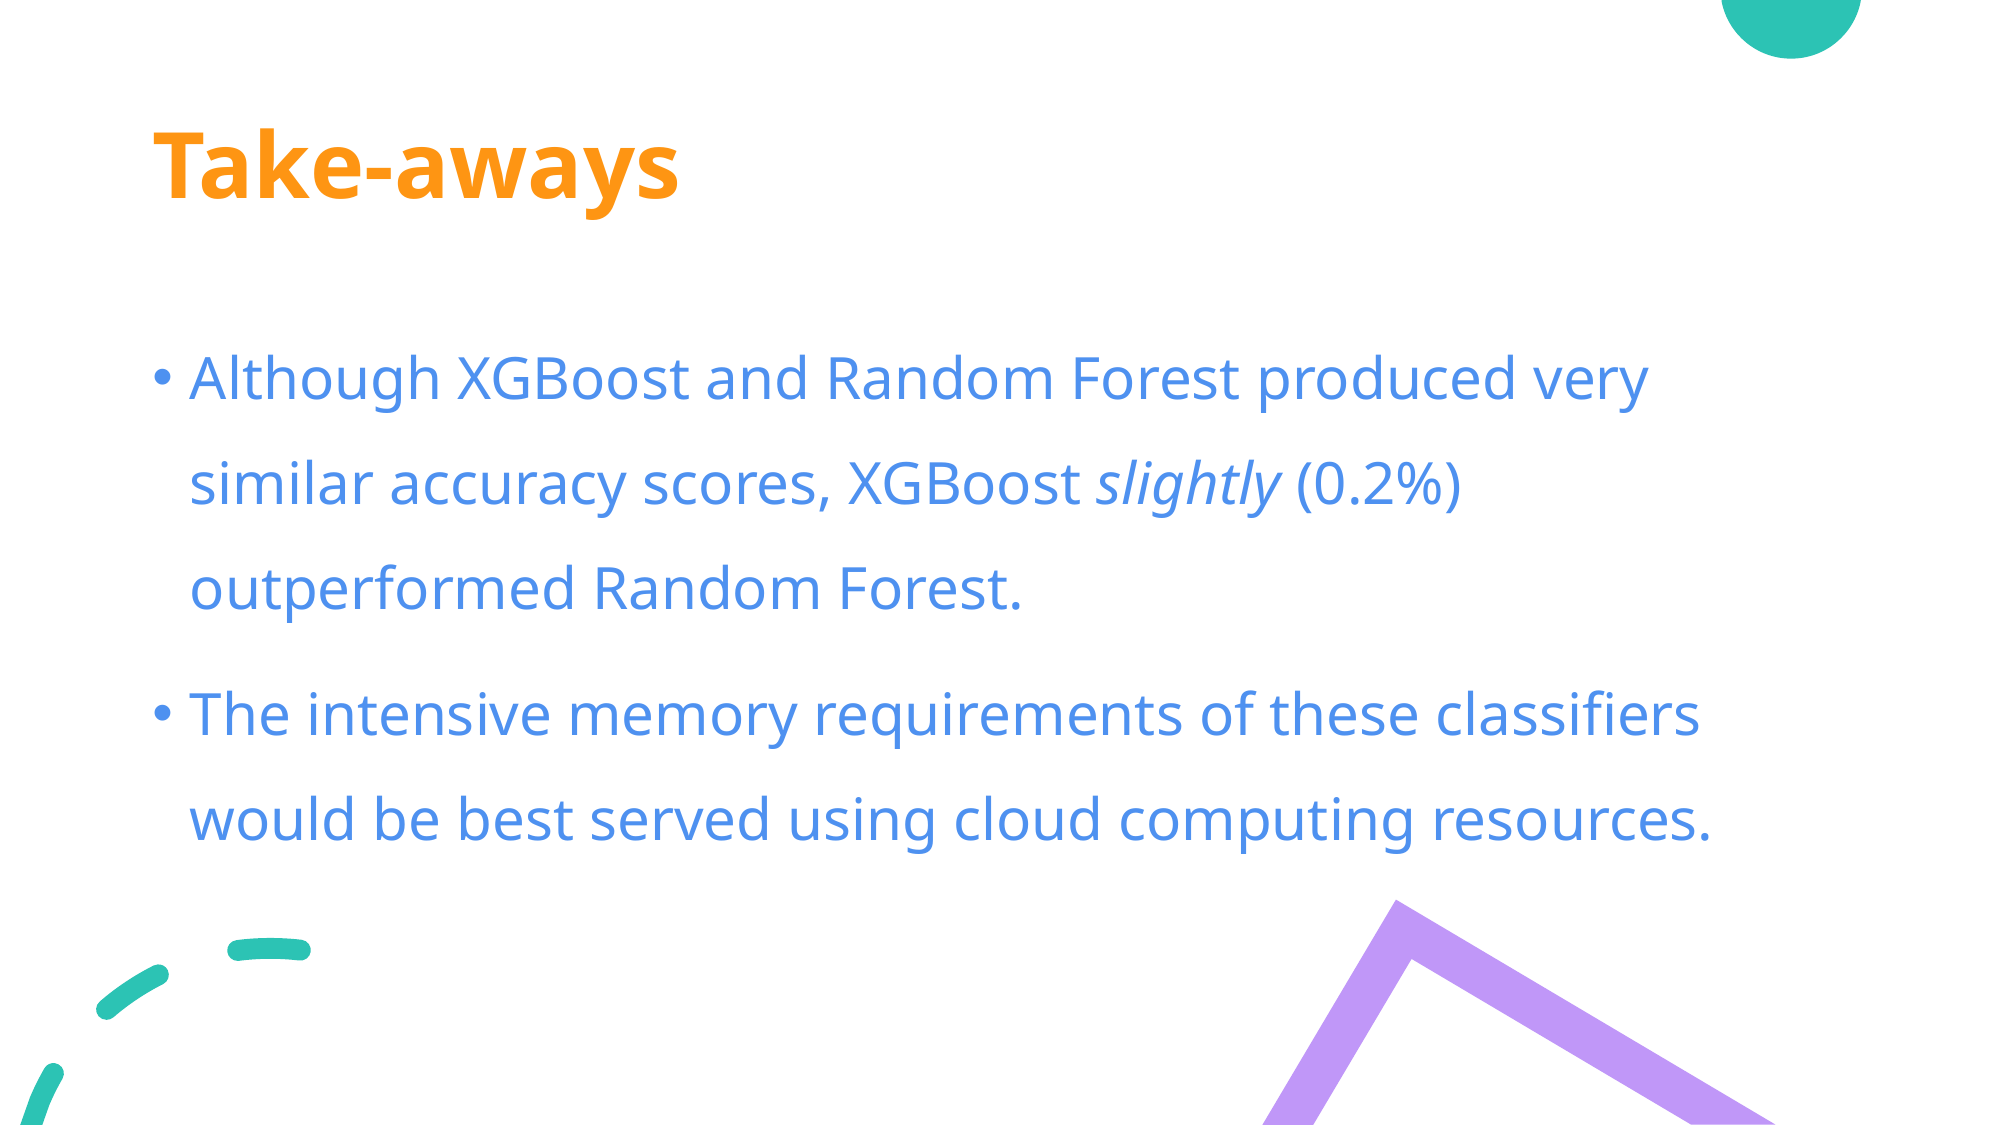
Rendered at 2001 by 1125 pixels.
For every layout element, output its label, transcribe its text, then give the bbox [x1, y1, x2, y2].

list Although XGBoost and Random Forest produced very similar accuracy scores, XGBoost slightly (0.2%) outperformed Random Forest. The intensive memory requirements of these classifiers would be best served using cloud computing resources. [137, 299, 1863, 933]
title Take-aways [137, 59, 1863, 278]
text_box [1261, 898, 1779, 1125]
